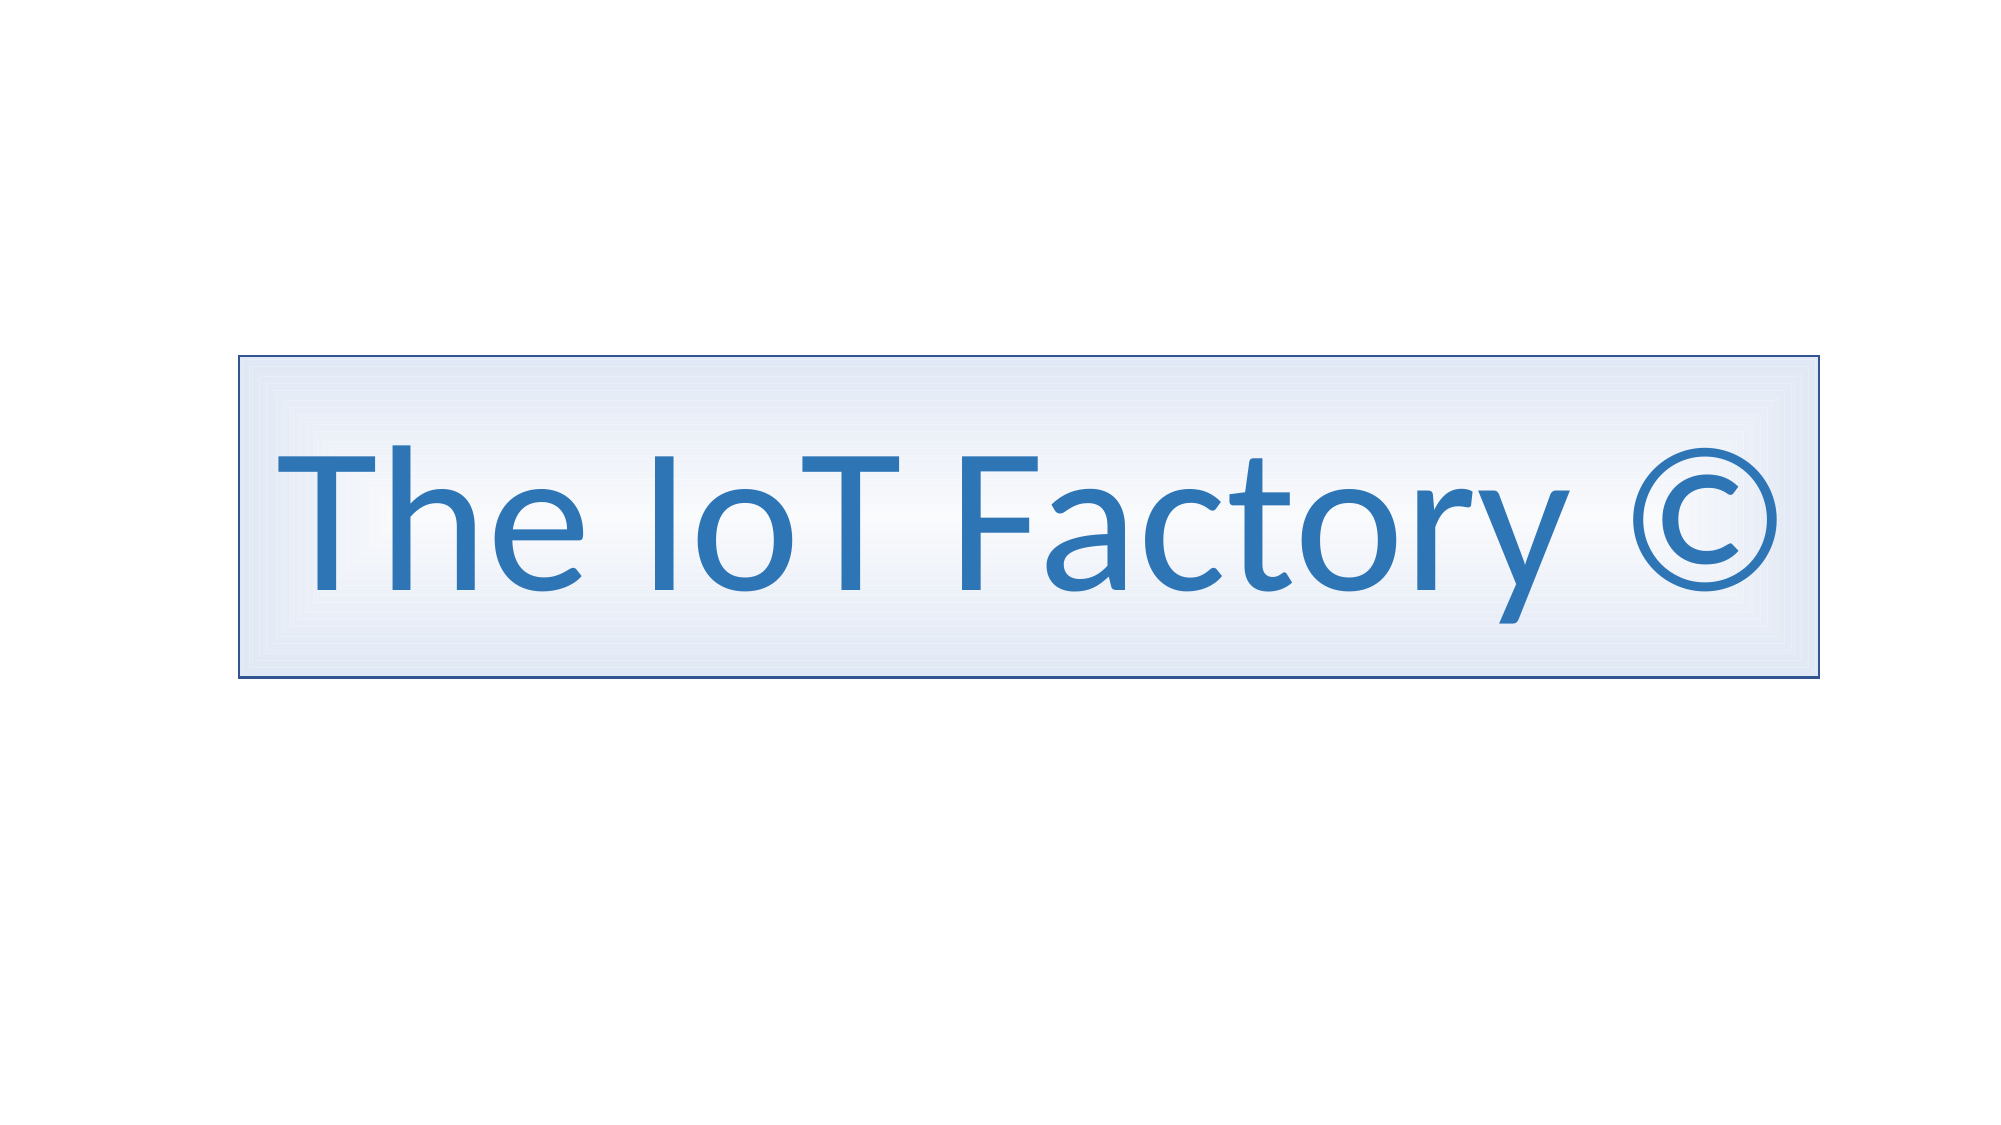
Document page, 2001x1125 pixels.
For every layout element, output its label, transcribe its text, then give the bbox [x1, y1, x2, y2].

text_box [238, 640, 1820, 679]
text_box The IoT Factory © [93, 375, 1976, 640]
text_box [238, 355, 1820, 375]
